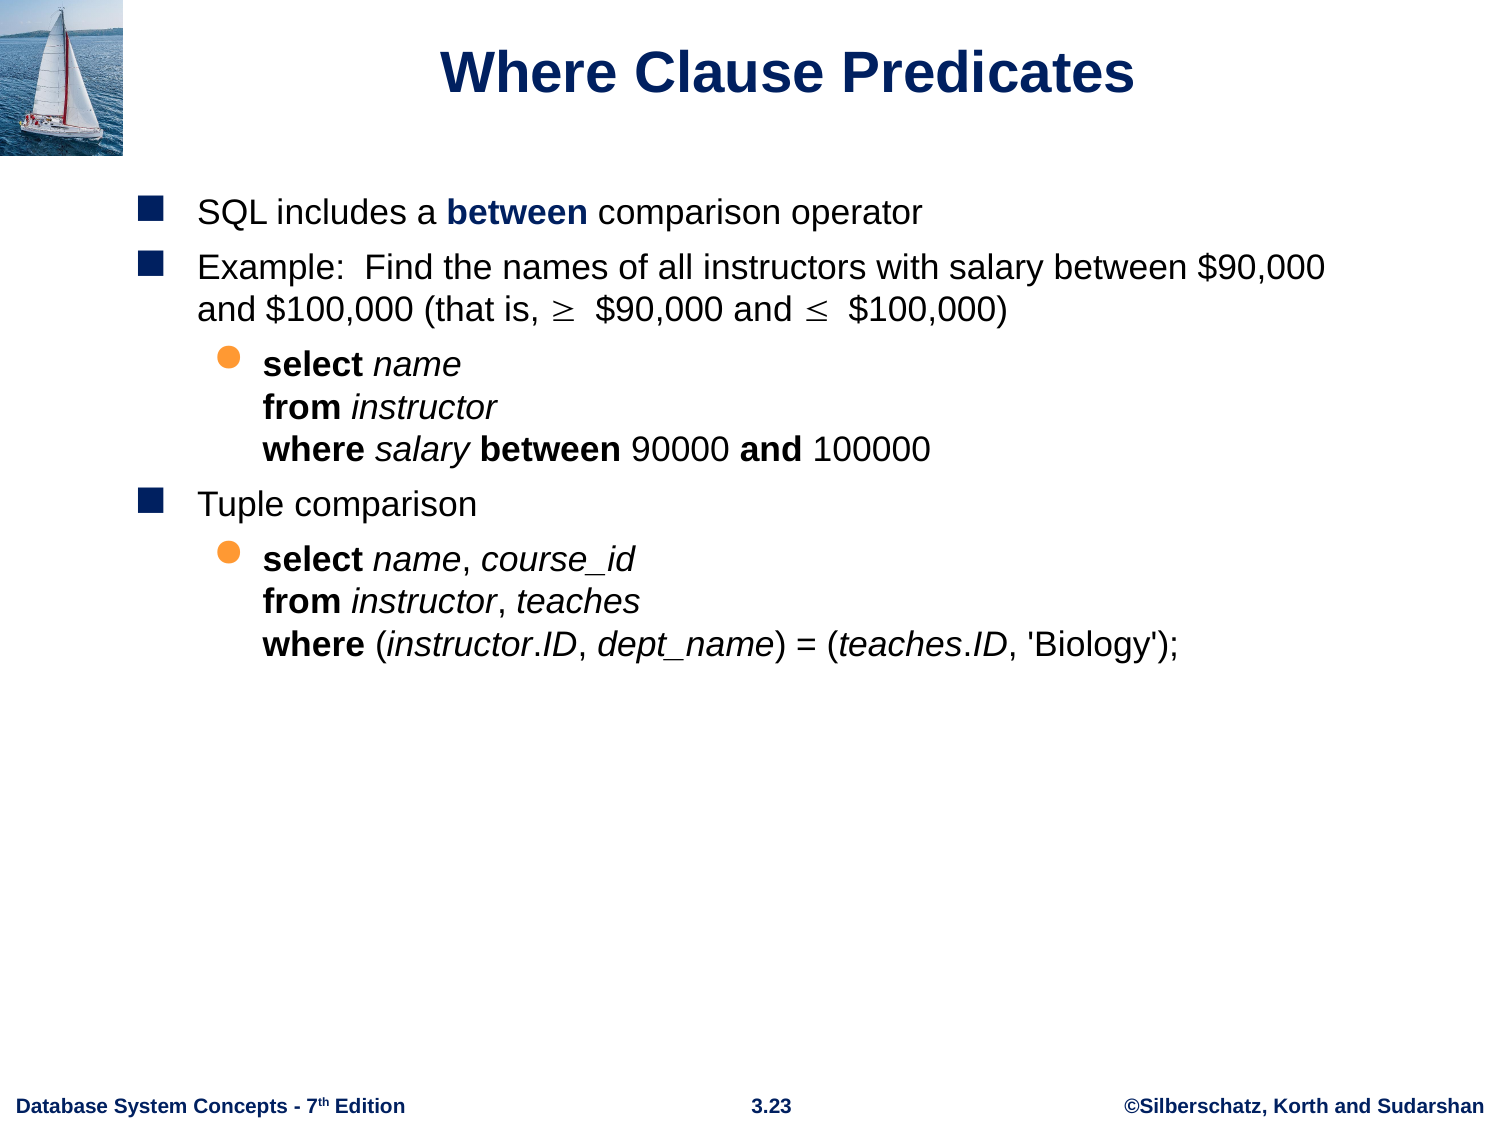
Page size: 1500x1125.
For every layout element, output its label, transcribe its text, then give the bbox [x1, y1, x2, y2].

list SQL includes a between comparison operator Example: Find the names of all instructors with salary between $90,000 and $100,000 (that is,  $90,000 and  $100,000) select name from instructor where salary between 90000 and 100000 Tuple comparison select name, course_id from instructor, teaches where (instructor.ID, dept_name) = (teaches.ID, 'Biology'); [126, 181, 1346, 776]
title Where Clause Predicates [125, 18, 1452, 120]
picture [0, 0, 123, 156]
